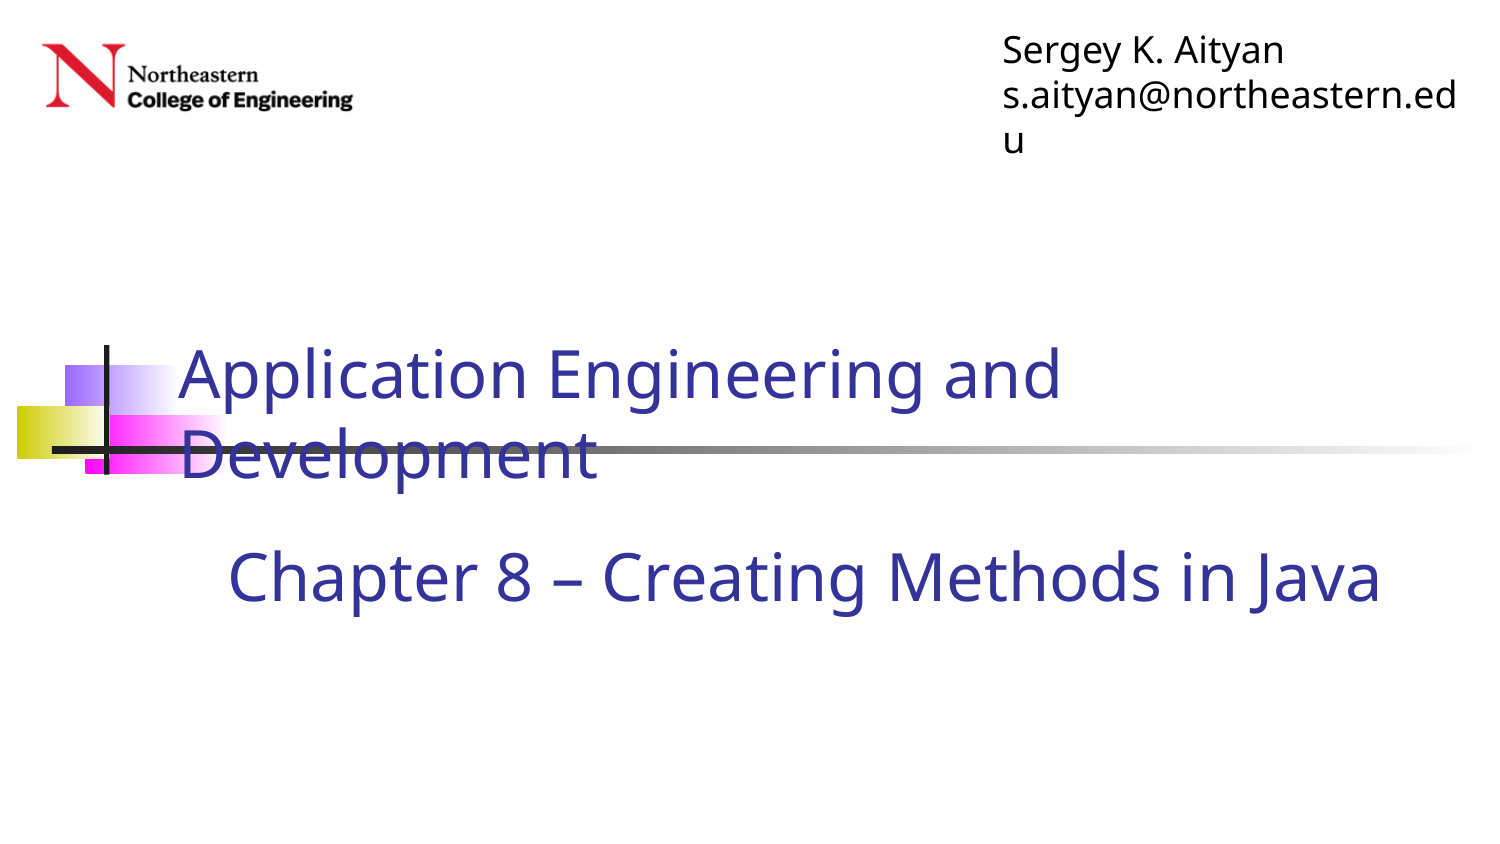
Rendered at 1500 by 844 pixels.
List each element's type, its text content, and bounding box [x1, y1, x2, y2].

title Chapter 8 – Creating Methods in Java [212, 546, 1475, 622]
